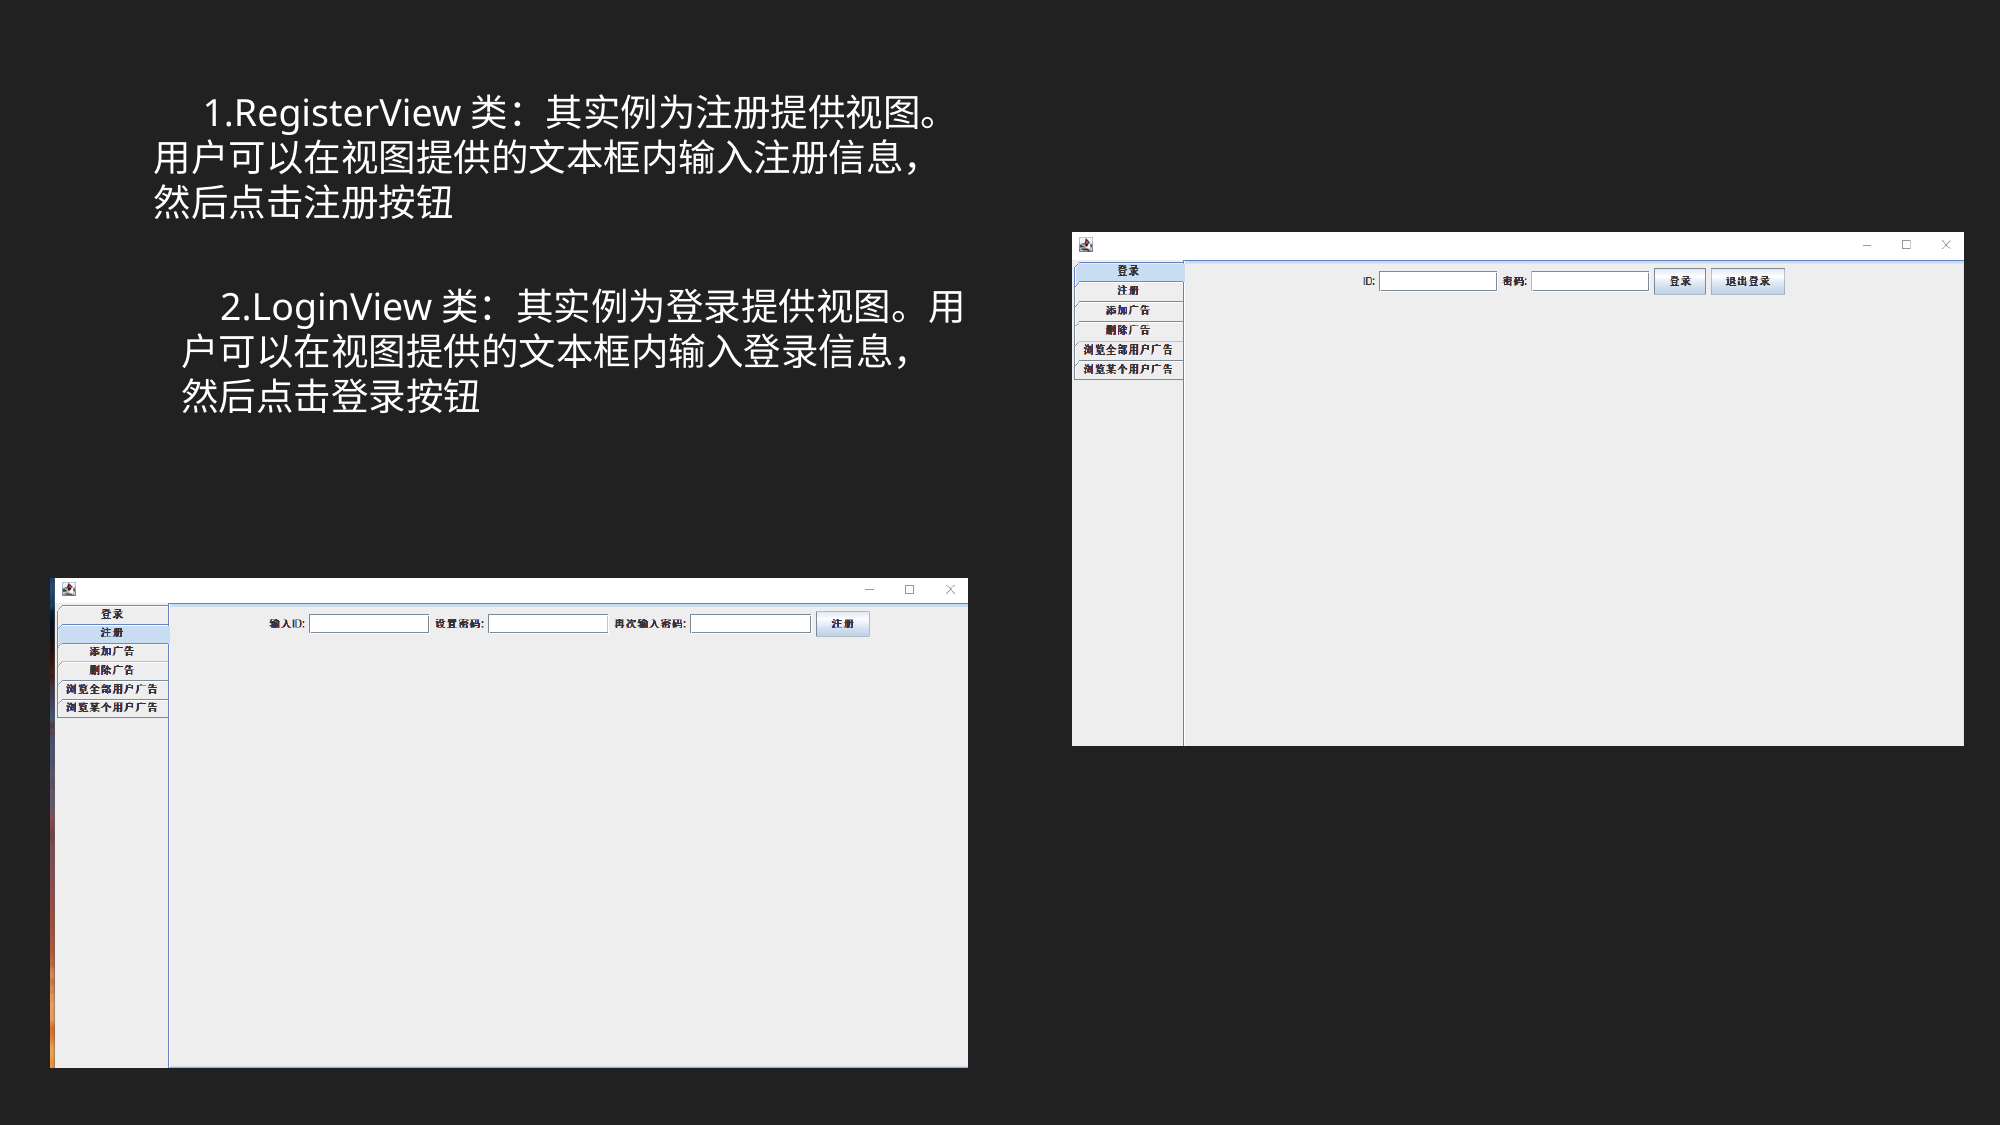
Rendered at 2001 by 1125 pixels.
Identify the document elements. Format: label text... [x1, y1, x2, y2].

picture [1072, 232, 1965, 746]
text_box 1.RegisterView类：其实例为注册提供视图。用户可以在视图提供的文本框内输入注册信息，然后点击注册按钮 [138, 81, 983, 231]
picture [49, 578, 968, 1068]
text_box 2.LoginView类：其实例为登录提供视图。用户可以在视图提供的文本框内输入登录信息，然后点击登录按钮 [166, 275, 983, 471]
